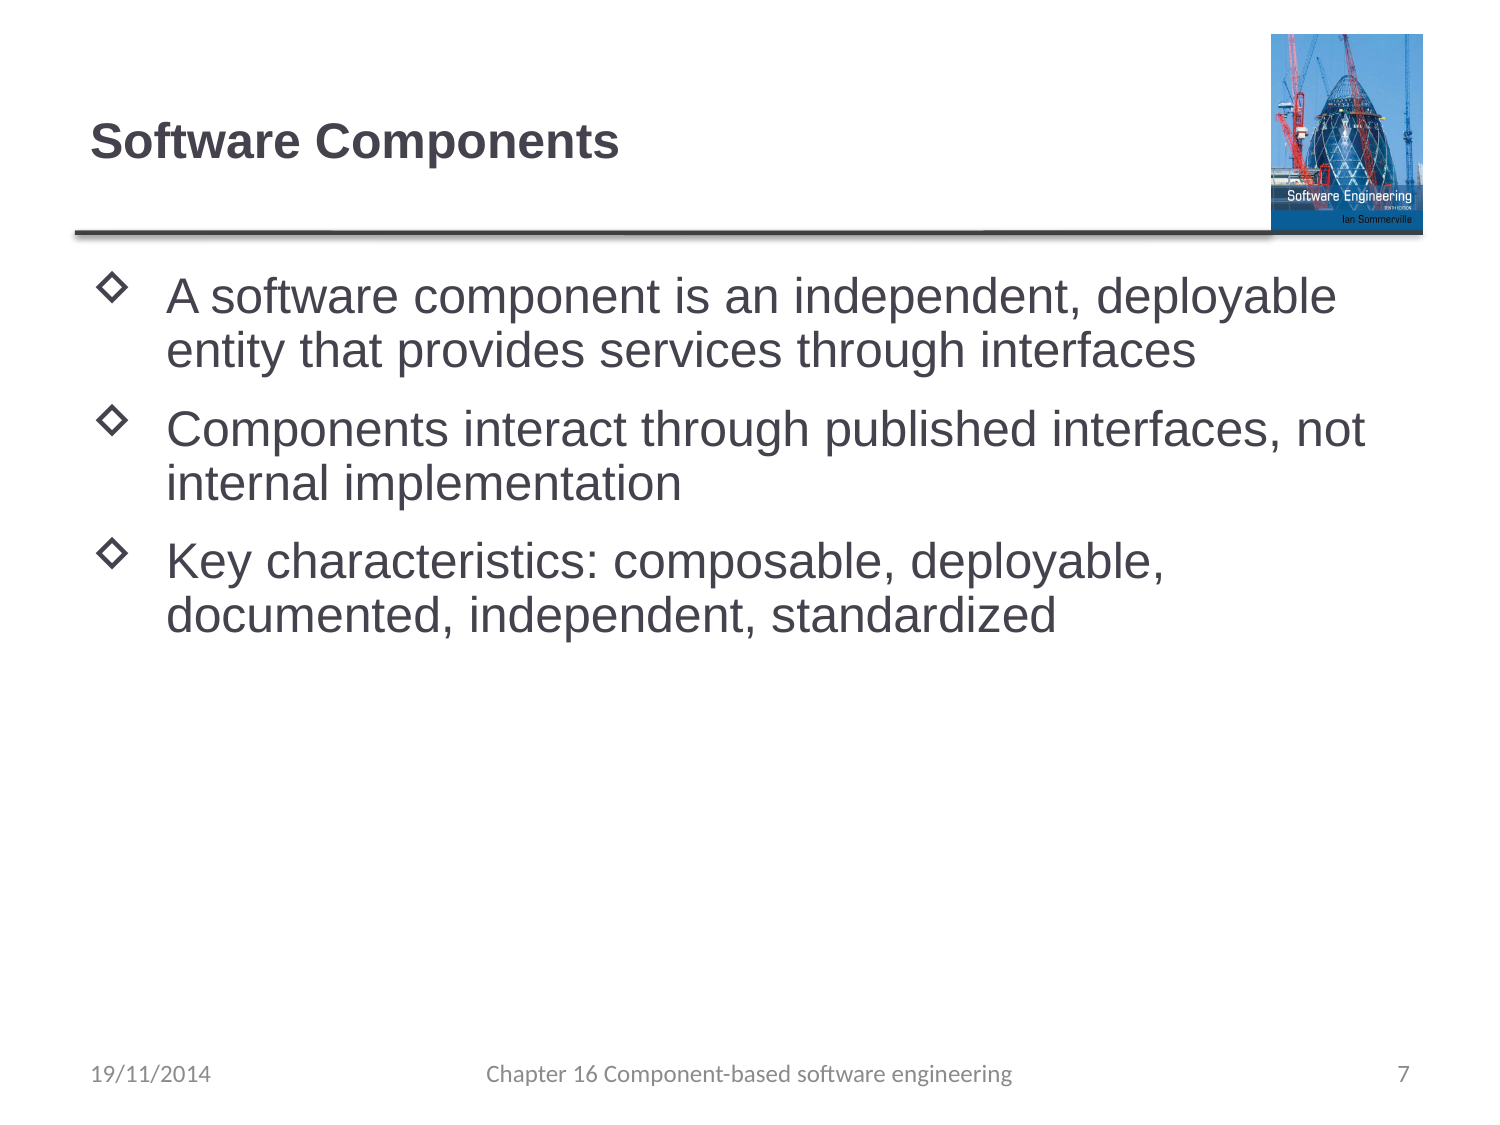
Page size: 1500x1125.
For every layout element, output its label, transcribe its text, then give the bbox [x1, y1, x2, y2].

title Software Components [74, 44, 1272, 233]
picture [1271, 34, 1423, 230]
slide_number 7 [1074, 1042, 1425, 1103]
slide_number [75, 1042, 425, 1103]
list A software component is an independent, deployable entity that provides services through interfaces Components interact through published interfaces, not internal implementation Key characteristics: composable, deployable, documented, independent, standardized [75, 262, 1425, 1005]
footer Chapter 16 Component-based software engineering [425, 1042, 1074, 1103]
